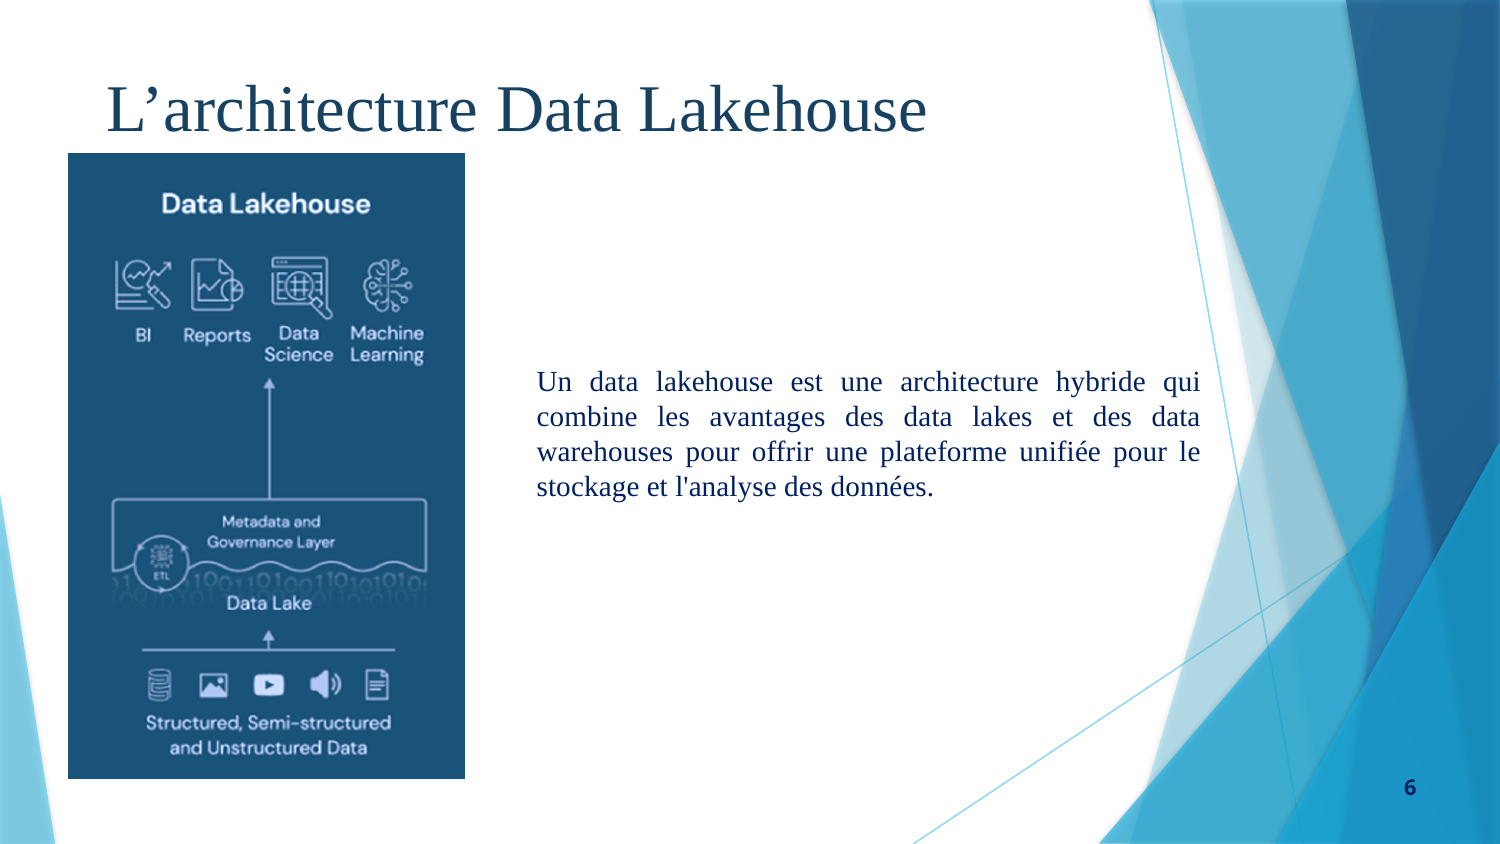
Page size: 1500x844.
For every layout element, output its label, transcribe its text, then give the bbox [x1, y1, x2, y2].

text_box L’architecture Data Lakehouse [91, 19, 1036, 154]
text_box 6 [1216, 758, 1432, 819]
list Un data lakehouse est une architecture hybride qui combine les avantages des data lakes et des data warehouses pour offrir une plateforme unifiée pour le stockage et l'analyse des données. [502, 354, 1217, 578]
picture [67, 152, 465, 780]
